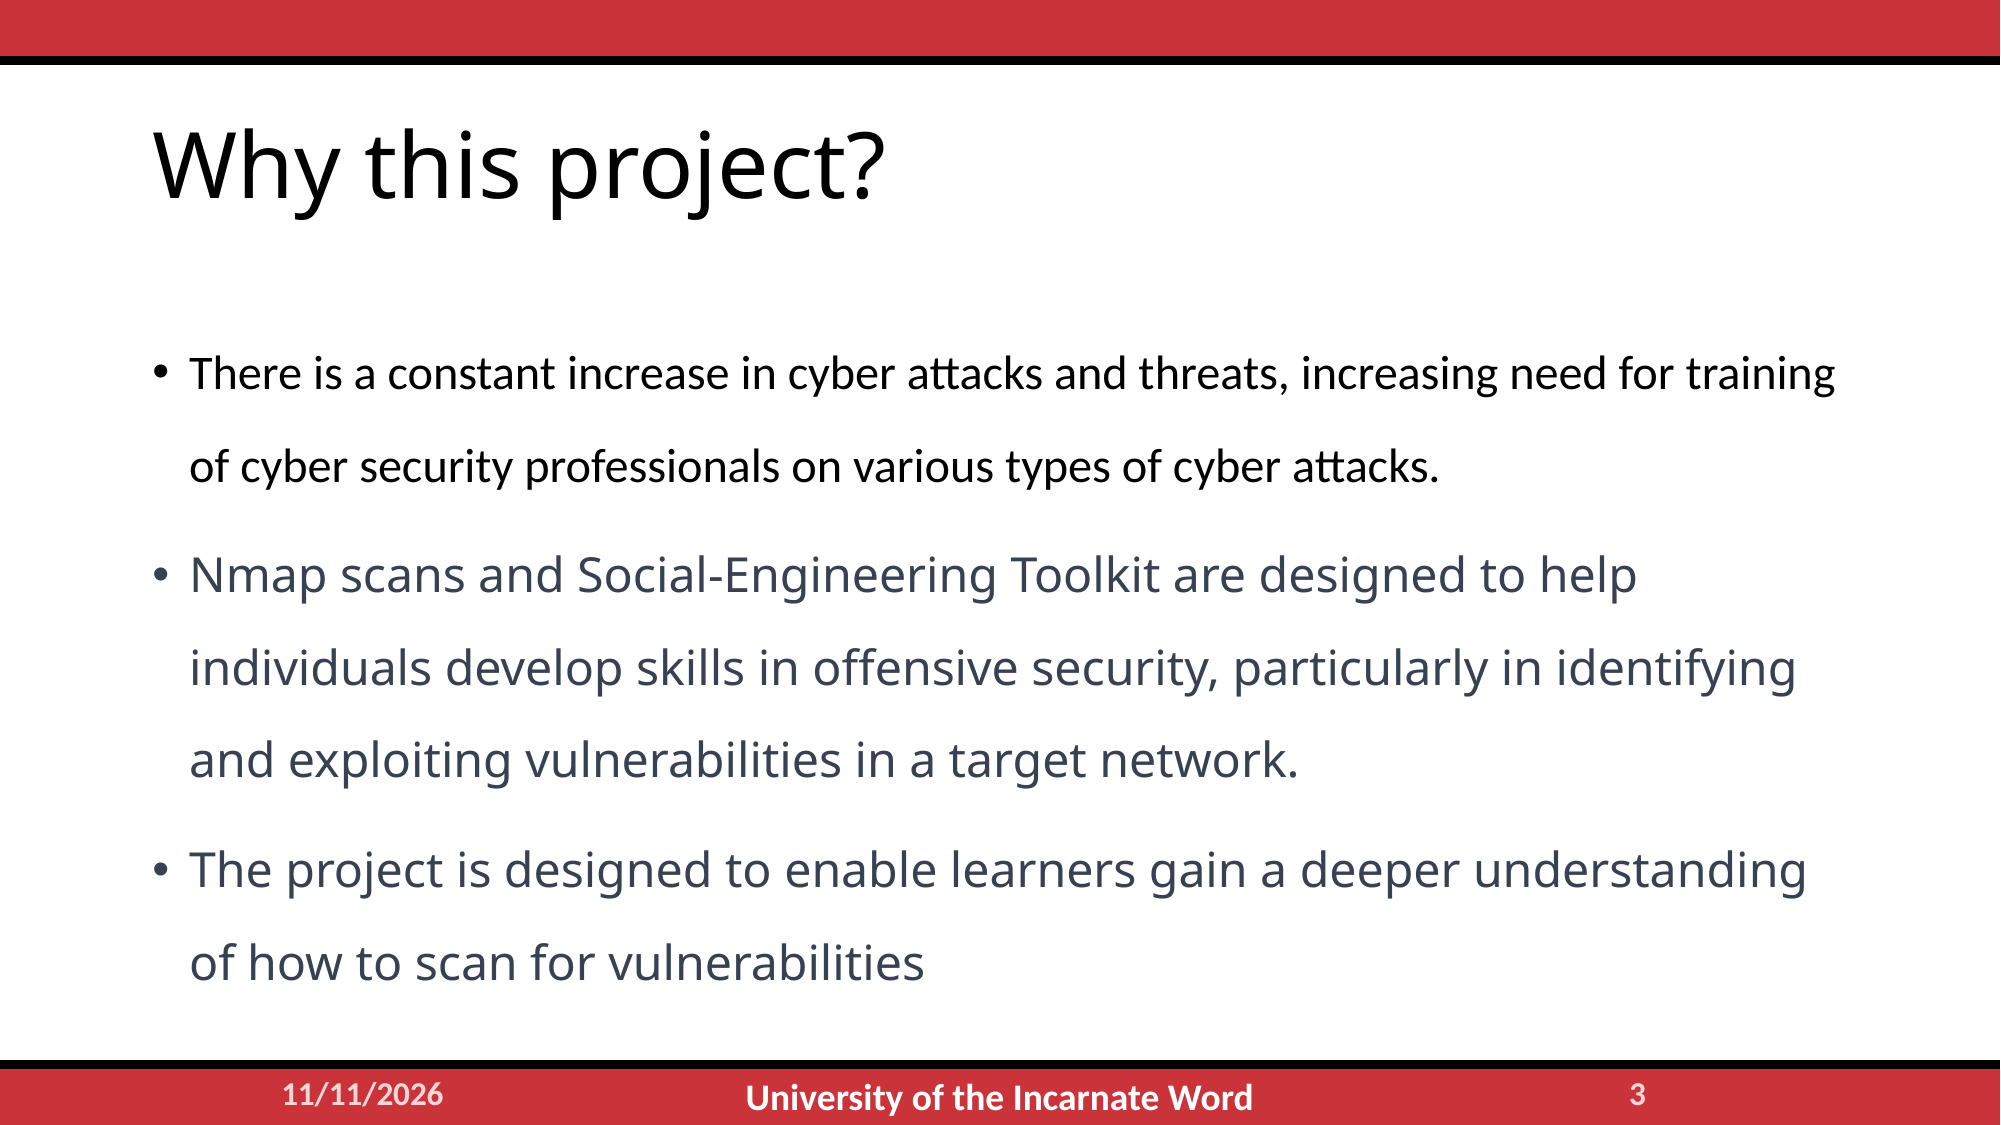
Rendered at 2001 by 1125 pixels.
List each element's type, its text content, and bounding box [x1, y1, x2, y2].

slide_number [137, 1065, 588, 1125]
list There is a constant increase in cyber attacks and threats, increasing need for training of cyber security professionals on various types of cyber attacks. Nmap scans and Social-Engineering Toolkit are designed to help individuals develop skills in offensive security, particularly in identifying and exploiting vulnerabilities in a target network. The project is designed to enable learners gain a deeper understanding of how to scan for vulnerabilities [137, 299, 1863, 1014]
title Why this project? [137, 59, 1863, 278]
slide_number 2 [1412, 1065, 1863, 1125]
